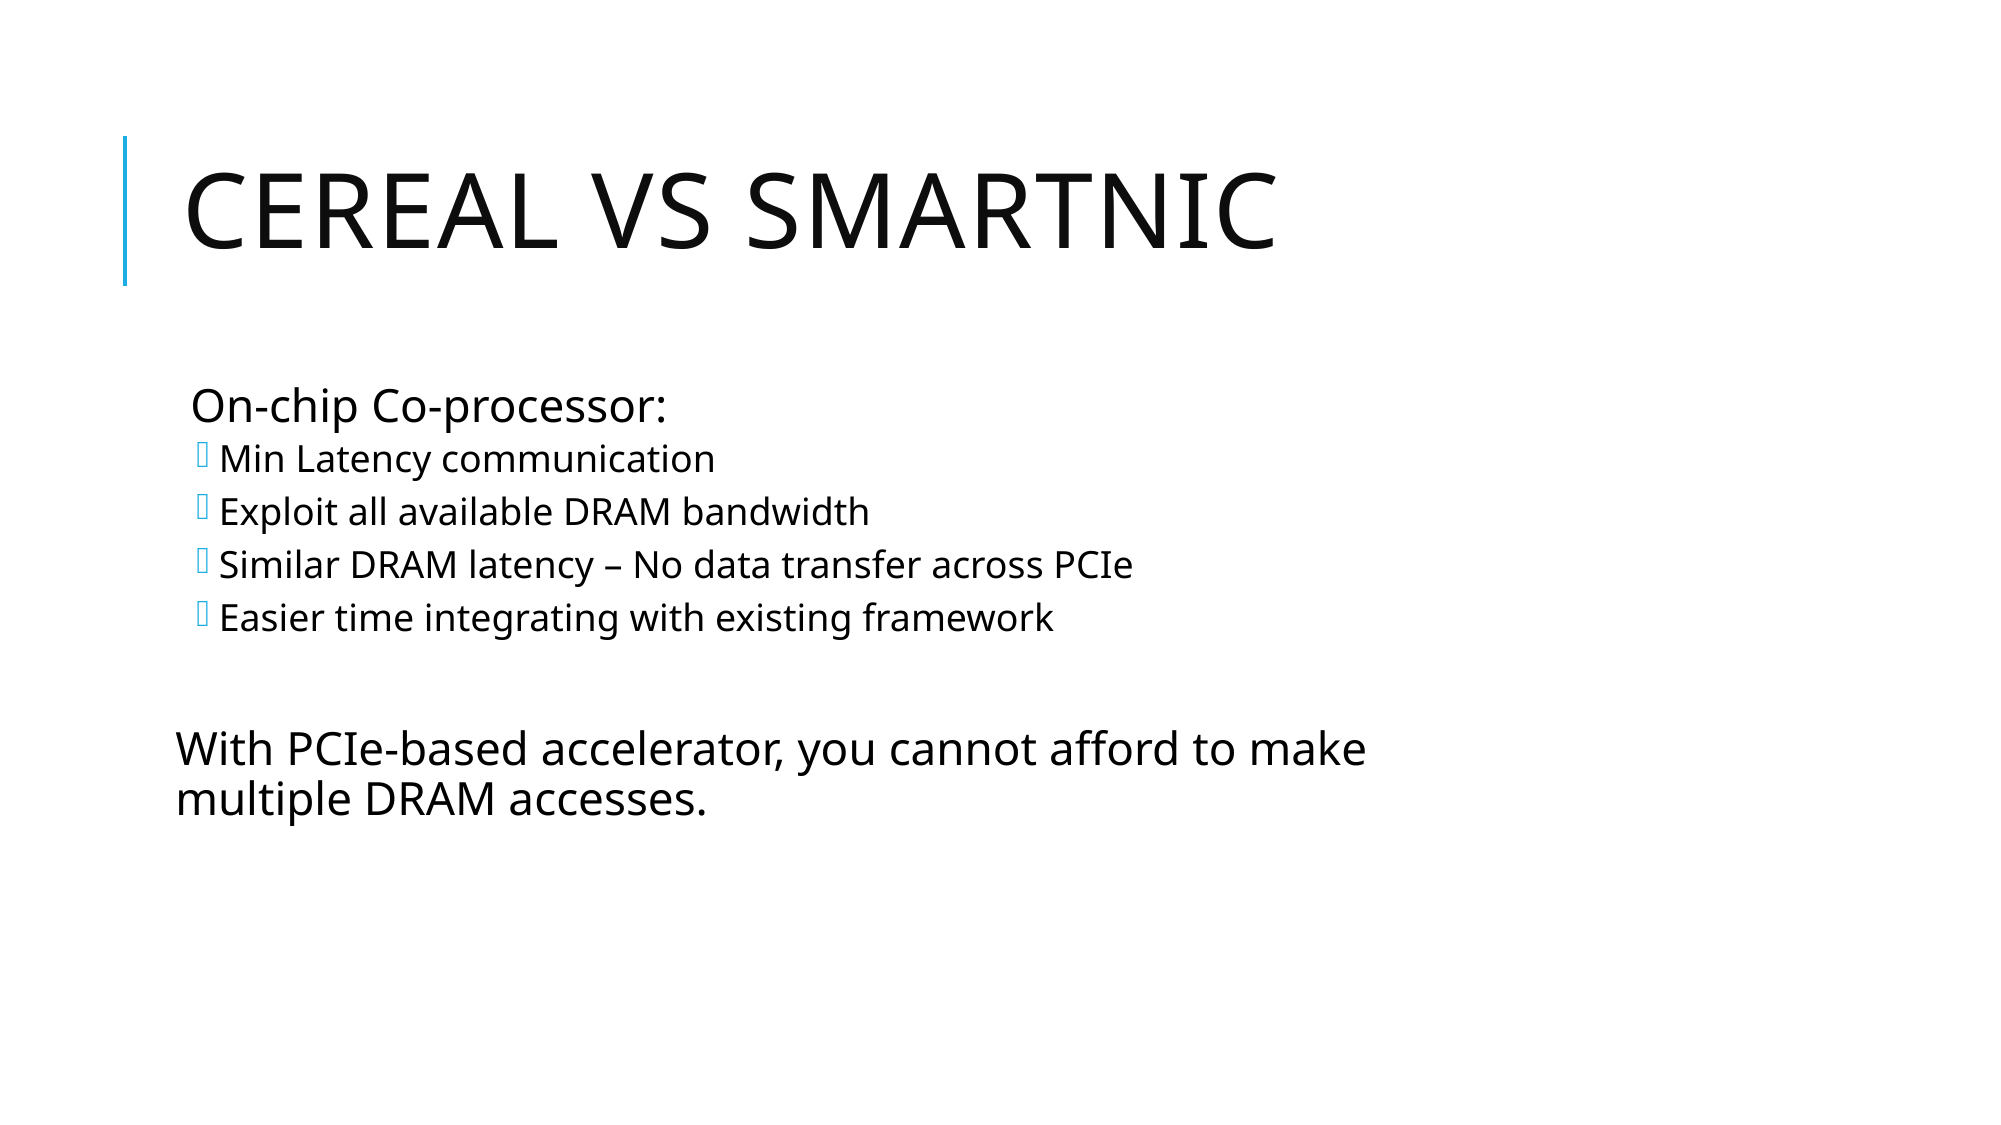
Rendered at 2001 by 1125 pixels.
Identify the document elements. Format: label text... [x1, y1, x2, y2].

title CEREAL vs SMARTNIC [168, 96, 1763, 342]
list On-chip Co-processor: Min Latency communication Exploit all available DRAM bandwidth Similar DRAM latency – No data transfer across PCIe Easier time integrating with existing framework With PCIe-based accelerator, you cannot afford to make multiple DRAM accesses. [168, 375, 1530, 964]
